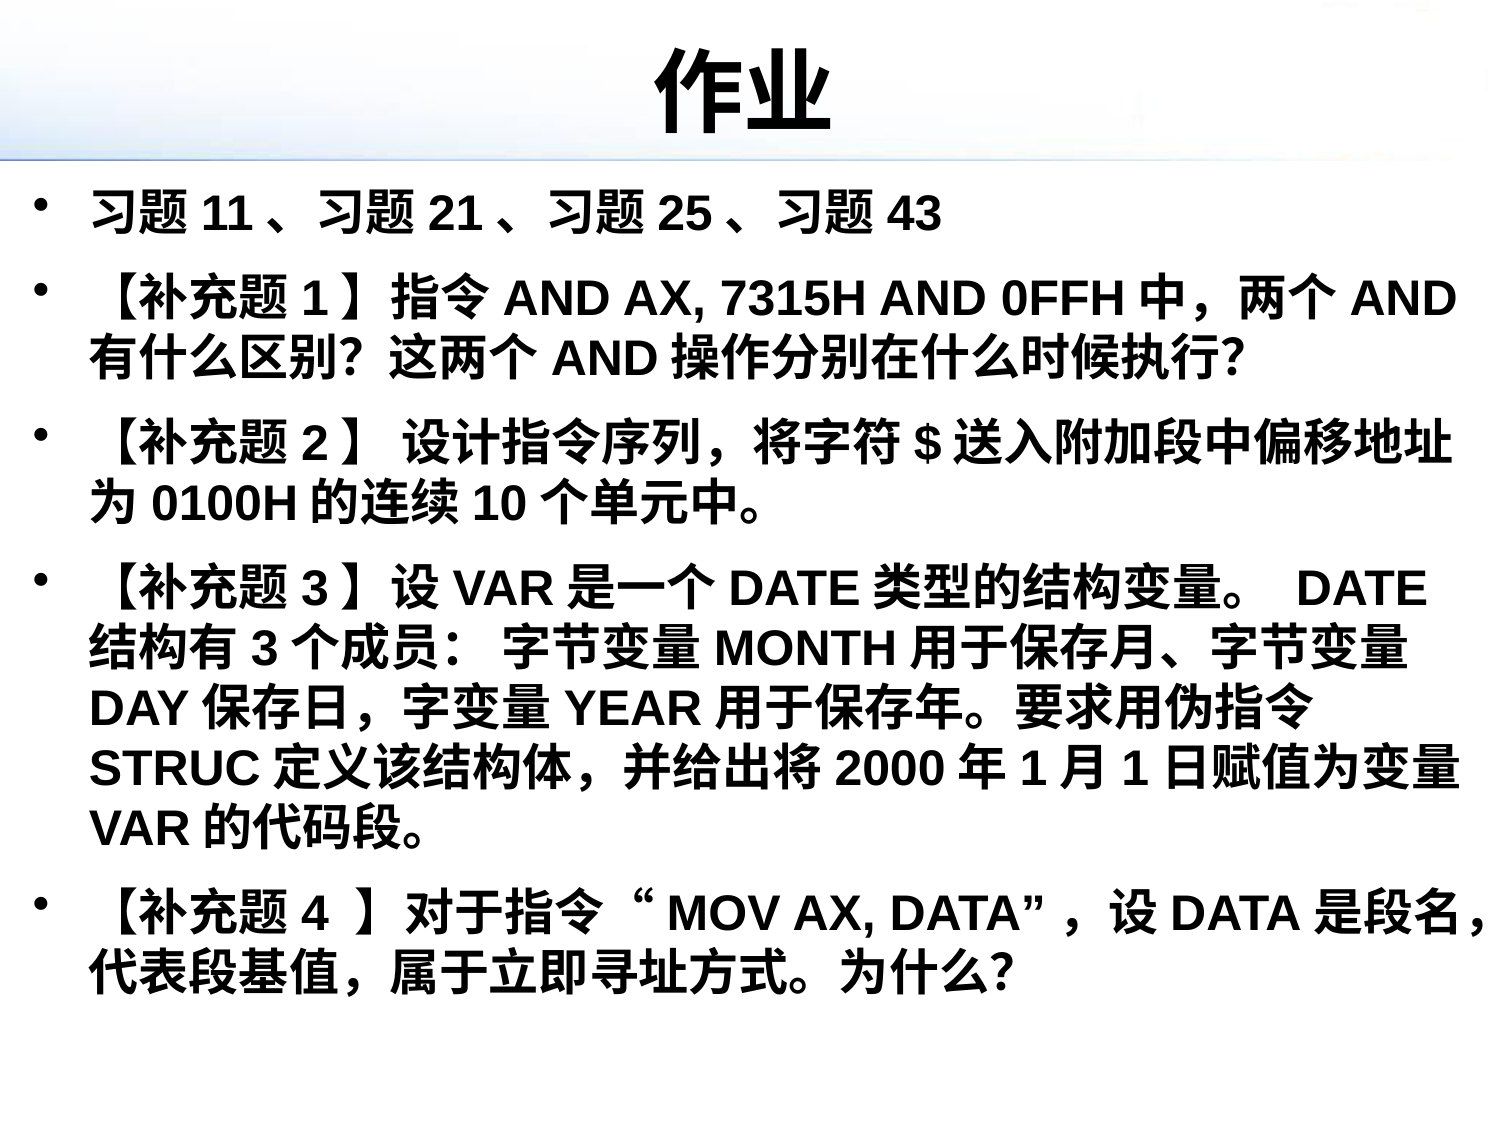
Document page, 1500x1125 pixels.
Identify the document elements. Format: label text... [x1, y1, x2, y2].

picture [0, 0, 1500, 161]
list 习题11、习题21、习题25、习题43 【补充题1】指令AND AX, 7315H AND 0FFH中，两个AND有什么区别？这两个AND操作分别在什么时候执行？ 【补充题2】 设计指令序列，将字符$送入附加段中偏移地址为0100H的连续10个单元中。 【补充题3】设VAR是一个DATE类型的结构变量。 DATE结构有3个成员： 字节变量MONTH用于保存月、字节变量DAY保存日，字变量YEAR用于保存年。要求用伪指令STRUC定义该结构体，并给出将2000年1月1日赋值为变量VAR的代码段。 【补充题4 】对于指令“MOV AX, DATA”，设DATA是段名，代表段基值，属于立即寻址方式。为什么？ [17, 172, 1489, 1094]
title 作业 [29, 31, 1459, 147]
